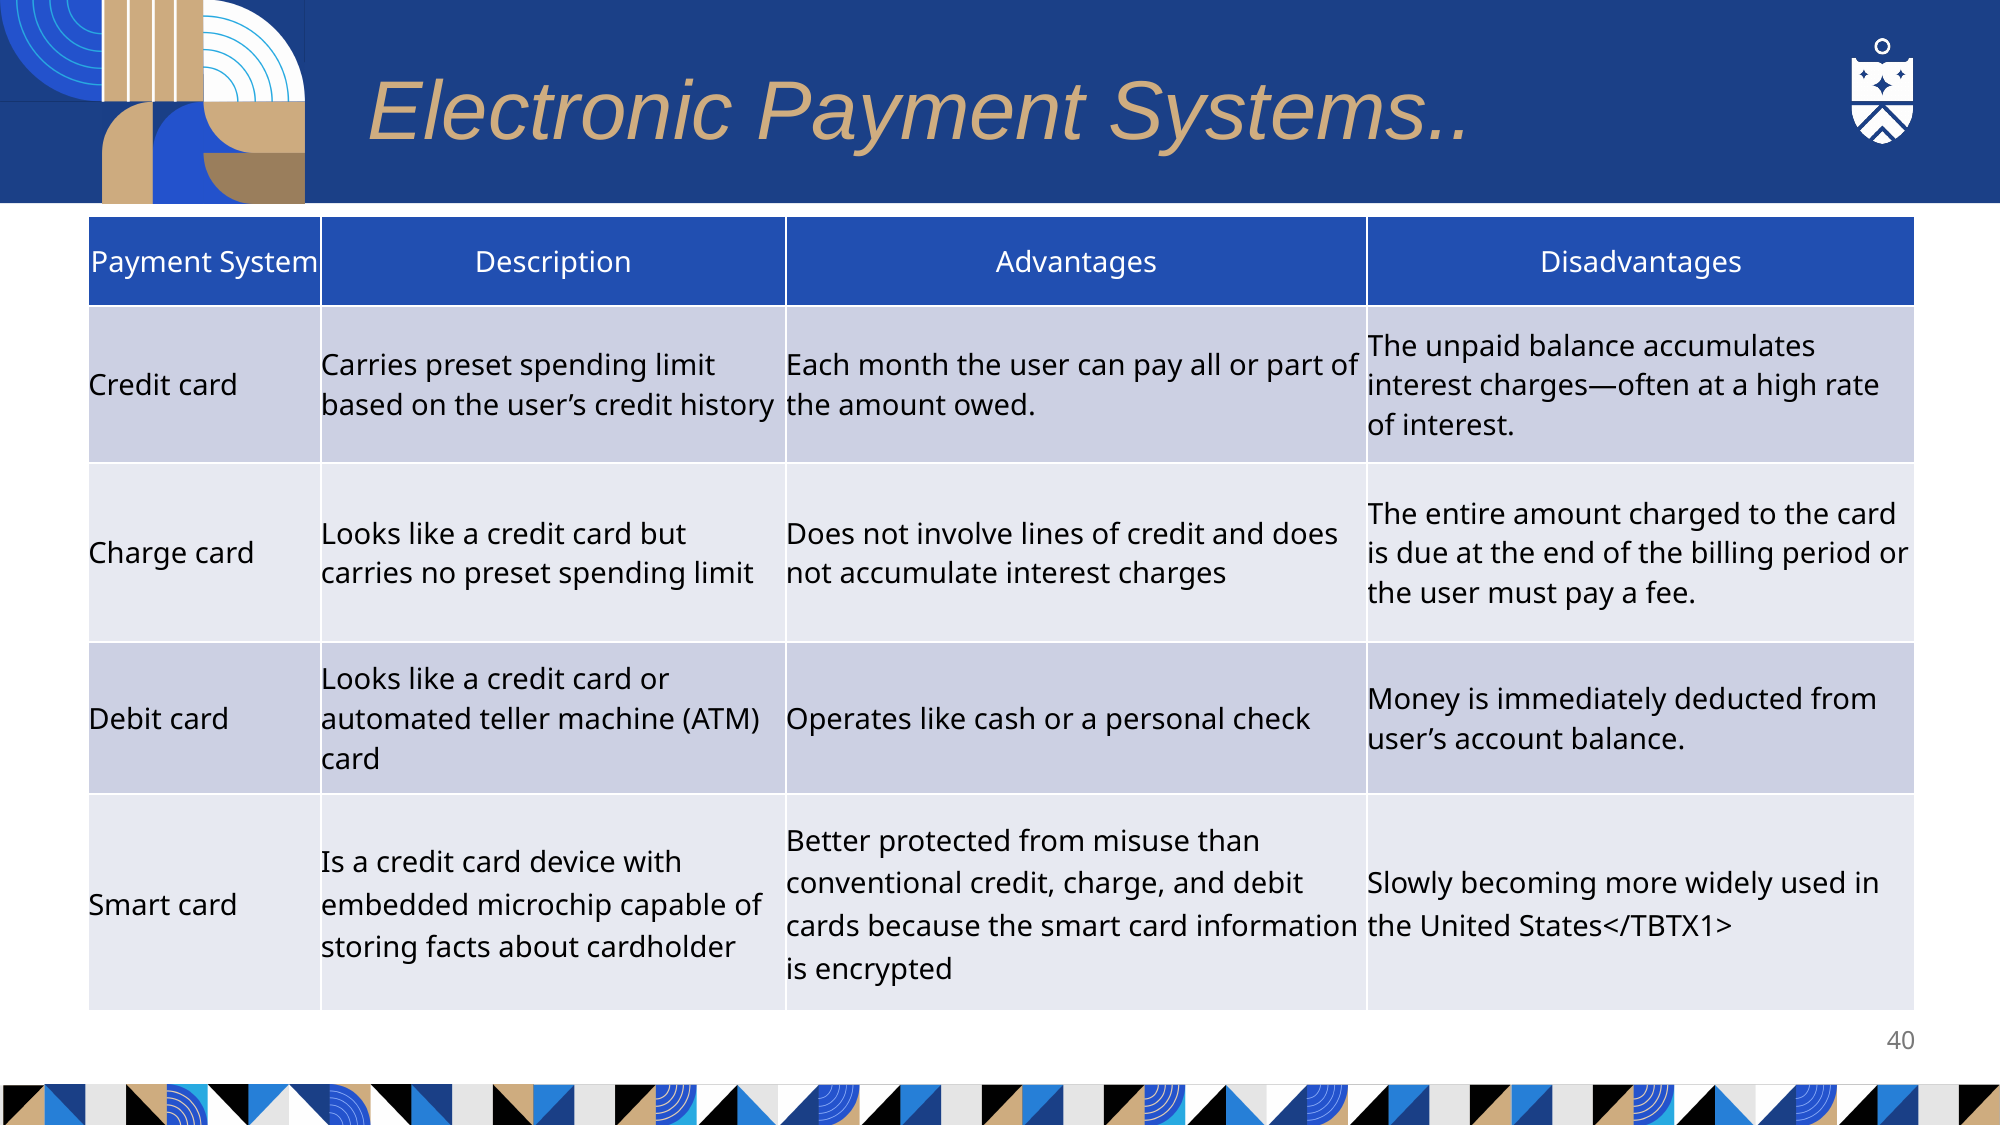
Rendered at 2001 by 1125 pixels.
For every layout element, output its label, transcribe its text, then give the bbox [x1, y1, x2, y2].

table_header Advantages [787, 217, 1366, 305]
table_cell Credit card [89, 307, 320, 462]
table_cell The unpaid balance accumulates interest charges—often at a high rate of interest. [1368, 307, 1914, 462]
picture [0, 0, 305, 204]
table_header Description [322, 217, 785, 305]
picture [1851, 38, 1933, 144]
table_header Disadvantages [1368, 217, 1914, 305]
table_cell Smart card [89, 795, 320, 1010]
table_cell Better protected from misuse than conventional credit, charge, and debit cards because the smart card information is encrypted [787, 795, 1366, 1010]
picture [44, 1084, 2000, 1125]
table_cell The entire amount charged to the card is due at the end of the billing period or the user must pay a fee. [1368, 464, 1914, 641]
table_cell Each month the user can pay all or part of the amount owed. [787, 307, 1366, 462]
table_cell Operates like cash or a personal check [787, 643, 1366, 793]
table_cell Money is immediately deducted from user’s account balance. [1368, 643, 1914, 793]
table_cell Debit card [89, 643, 320, 793]
table_cell Carries preset spending limit based on the user’s credit history [322, 307, 785, 462]
title Electronic Payment Systems.. [367, 56, 1820, 169]
table_cell Is a credit card device with embedded microchip capable of storing facts about cardholder [322, 795, 785, 1010]
table_header Payment System [89, 217, 320, 305]
table_cell Looks like a credit card or automated teller machine (ATM) card [322, 643, 785, 793]
table_cell Does not involve lines of credit and does not accumulate interest charges [787, 464, 1366, 641]
table_cell Looks like a credit card but carries no preset spending limit [322, 464, 785, 641]
slide_number 40 [1794, 1012, 1916, 1072]
table_cell Charge card [89, 464, 320, 641]
table_cell Slowly becoming more widely used in the United States</TBTX1> [1368, 795, 1914, 1010]
